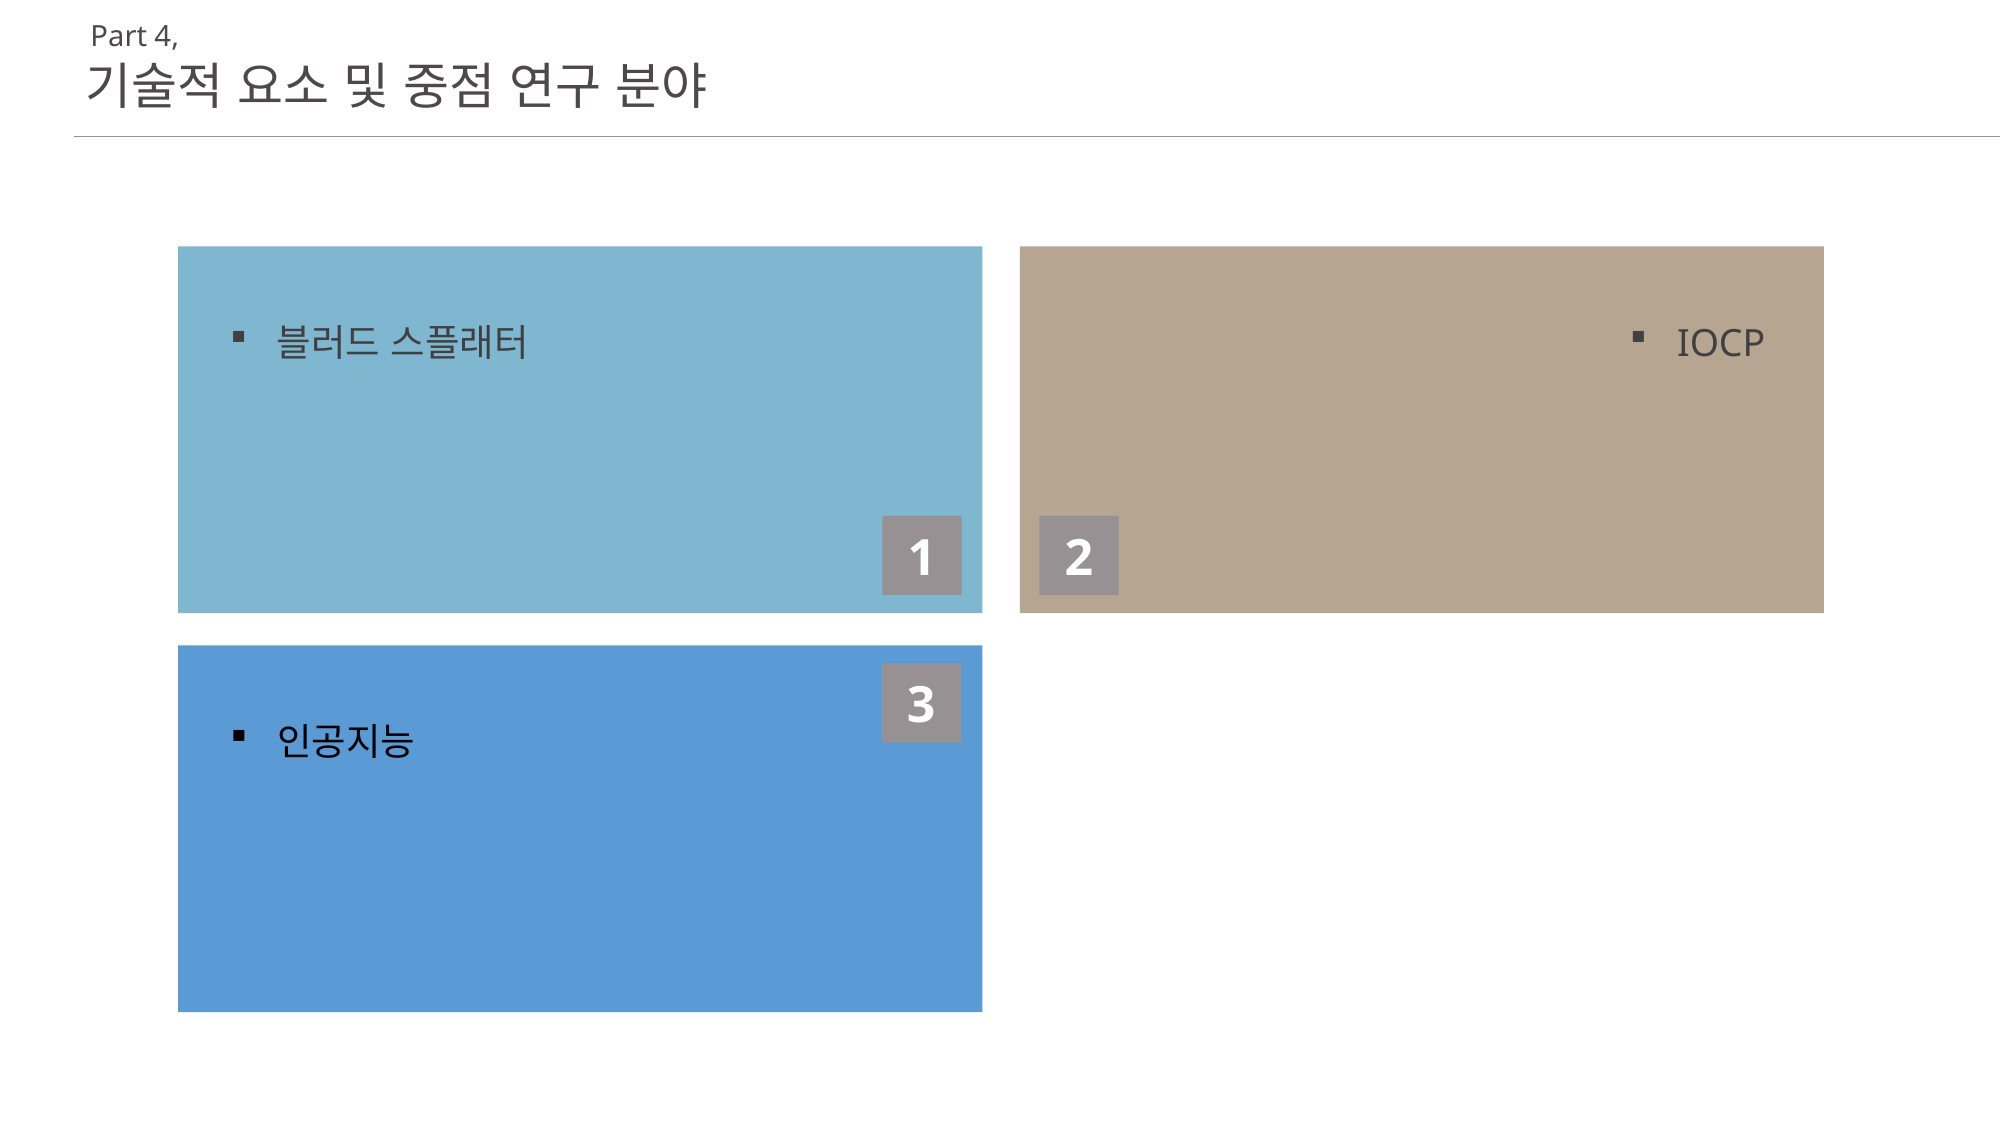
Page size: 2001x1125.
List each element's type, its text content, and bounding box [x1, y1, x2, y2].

text_box [177, 245, 983, 614]
text_box [177, 644, 983, 1013]
text_box [881, 515, 963, 596]
text_box [1019, 245, 1825, 614]
text_box 3 [892, 665, 951, 740]
text_box 1 [892, 517, 951, 593]
text_box Part 4, [75, 10, 195, 46]
text_box [1038, 515, 1120, 596]
text_box 인공지능 [215, 688, 431, 771]
text_box 2 [1049, 518, 1108, 594]
text_box [881, 662, 962, 744]
text_box 블러드 스플래터 [215, 289, 544, 372]
text_box IOCP [1615, 289, 1781, 372]
text_box 기술적 요소 및 중점 연구 분야 [70, 46, 723, 122]
